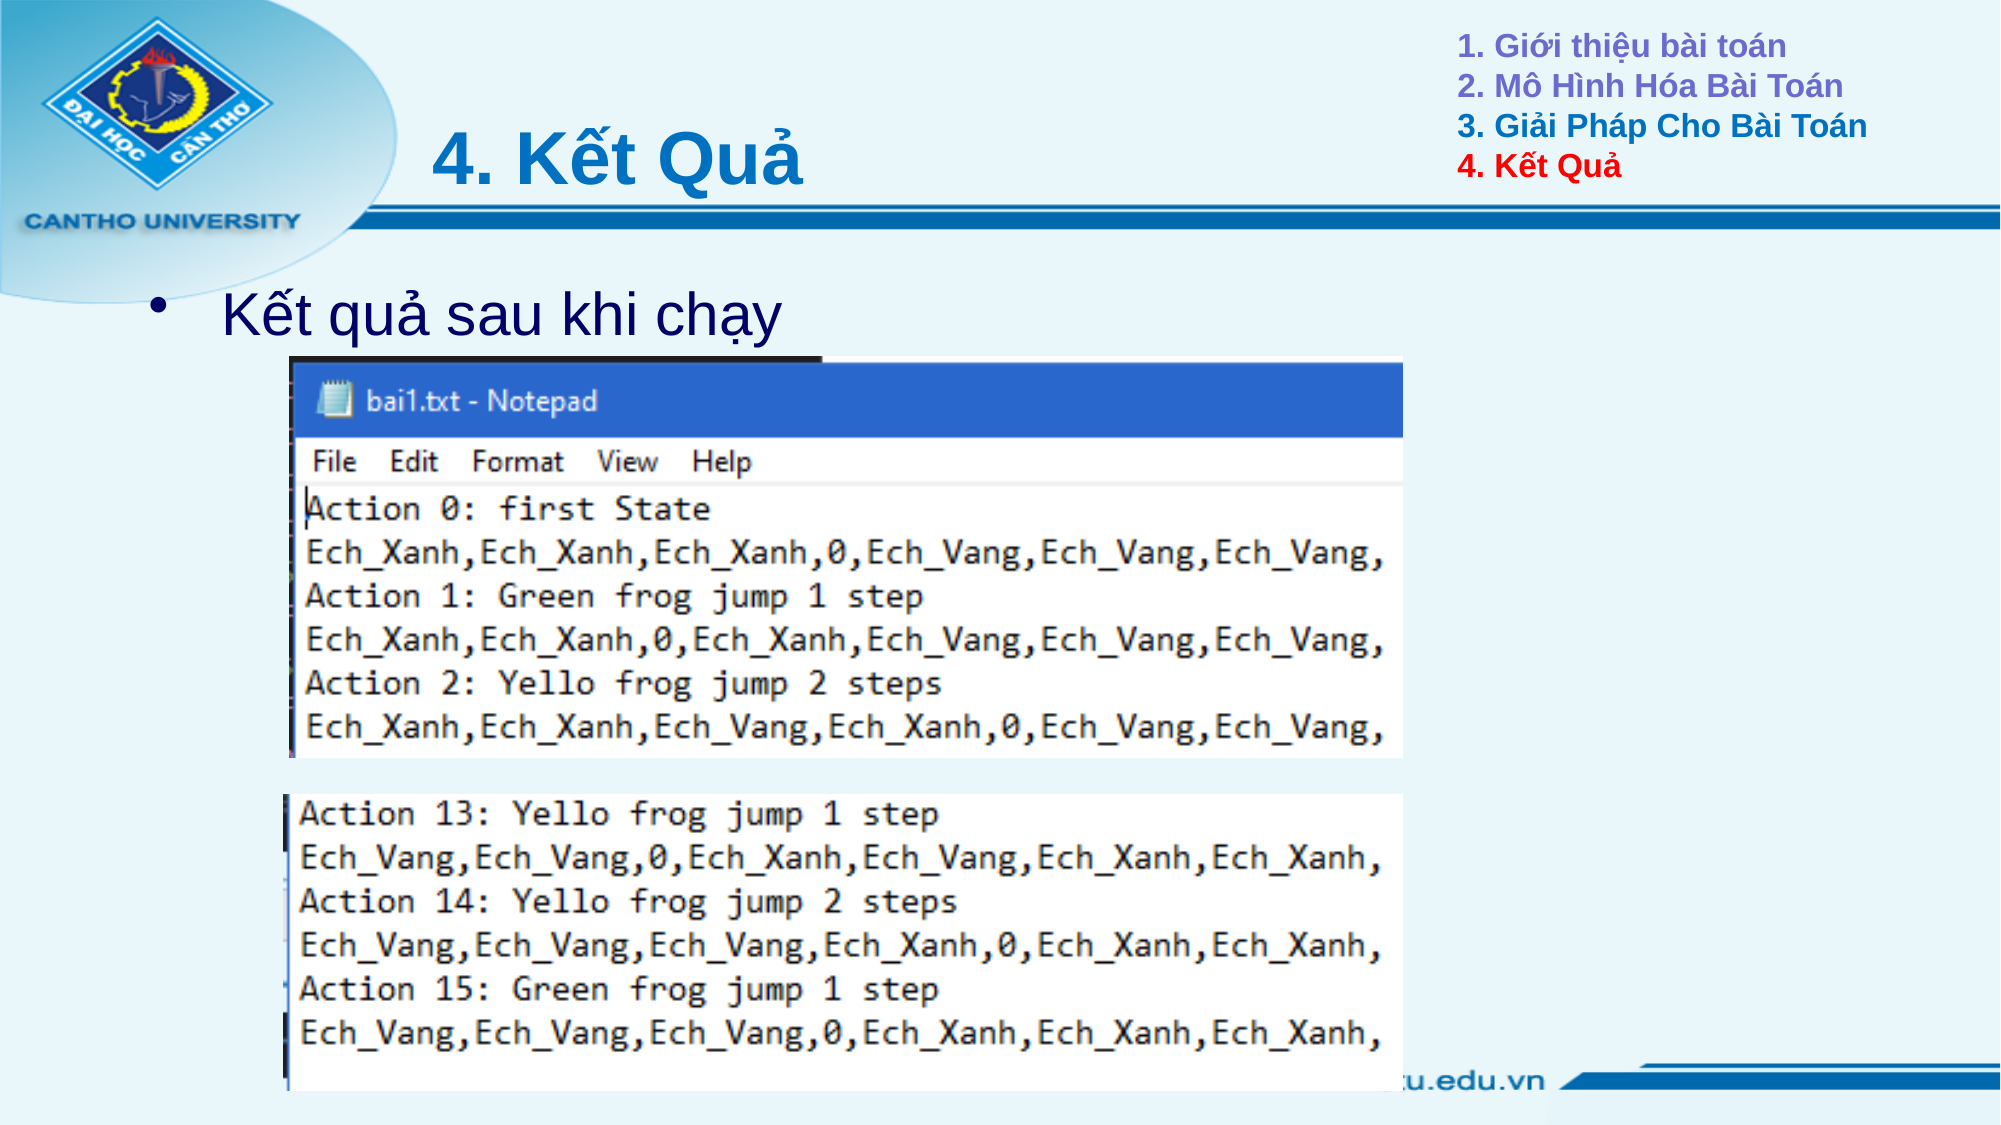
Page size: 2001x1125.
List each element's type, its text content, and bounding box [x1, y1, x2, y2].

list Kết quả sau khi chạy [133, 267, 1934, 1038]
title 1. Giới thiệu bài toán 2. Mô Hình Hóa Bài Toán 3. Giải Pháp Cho Bài Toán 4. Kết Quả [1442, 2, 2000, 206]
picture [0, 0, 2001, 1125]
text_box 4. Kết Quả [417, 81, 975, 229]
